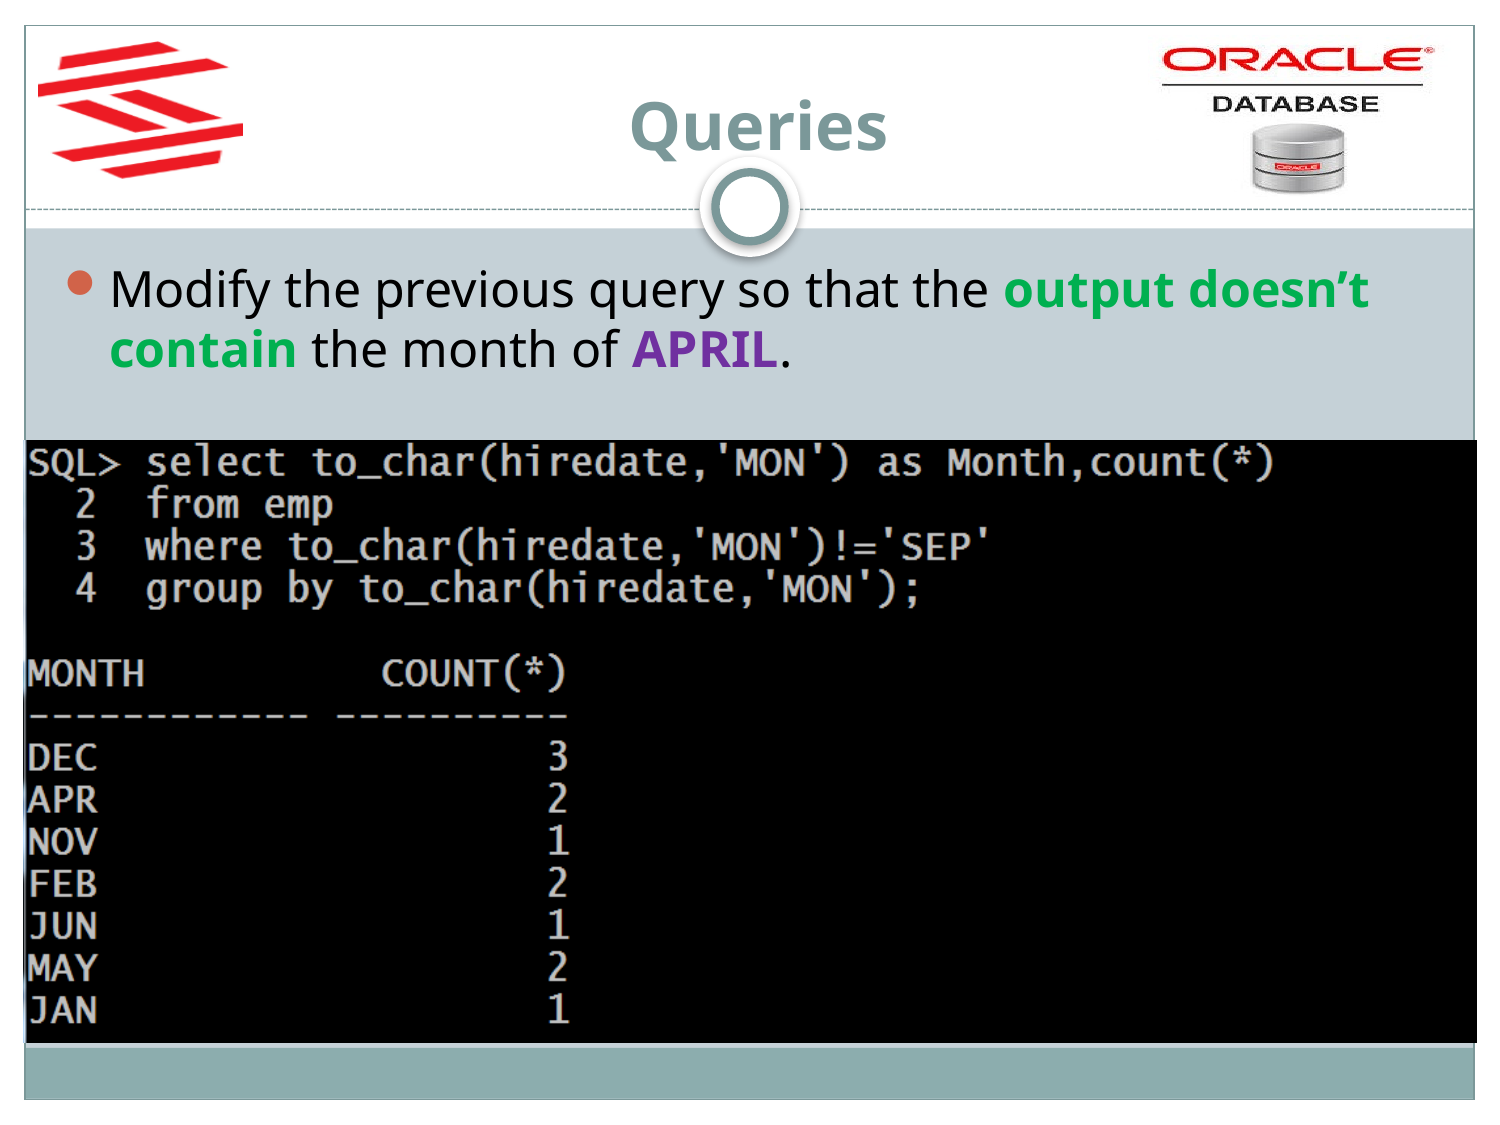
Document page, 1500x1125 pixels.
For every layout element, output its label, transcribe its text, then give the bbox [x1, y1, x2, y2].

picture [23, 440, 1477, 1044]
title Queries [248, 46, 1141, 172]
picture [1148, 34, 1453, 200]
list Modify the previous query so that the output doesn’t contain the month of APRIL. [49, 250, 1445, 437]
picture [37, 40, 243, 185]
